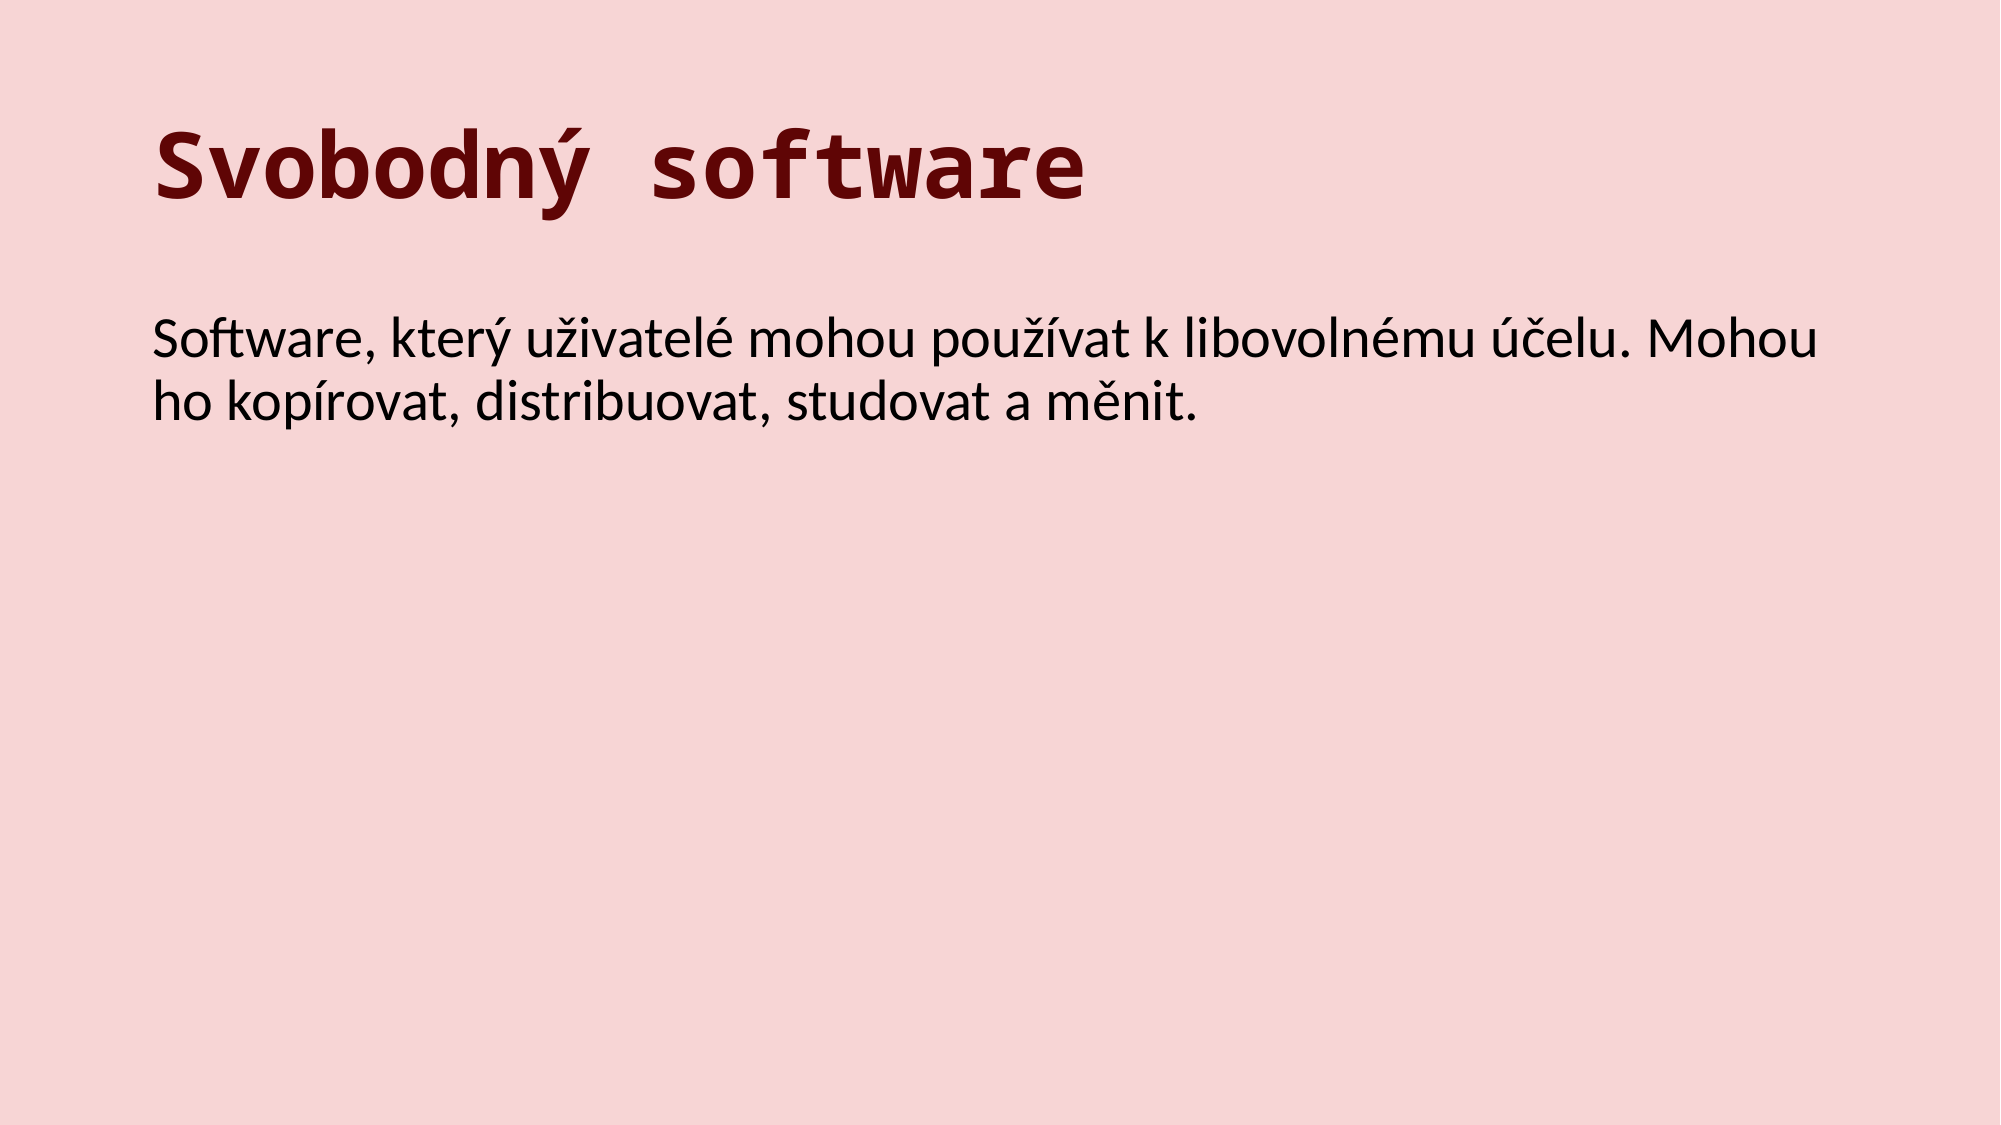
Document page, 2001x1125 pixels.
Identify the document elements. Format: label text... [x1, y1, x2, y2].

list Software, který uživatelé mohou používat k libovolnému účelu. Mohou ho kopírovat, distribuovat, studovat a měnit. [137, 299, 1863, 1014]
title Svobodný software [137, 59, 1863, 278]
